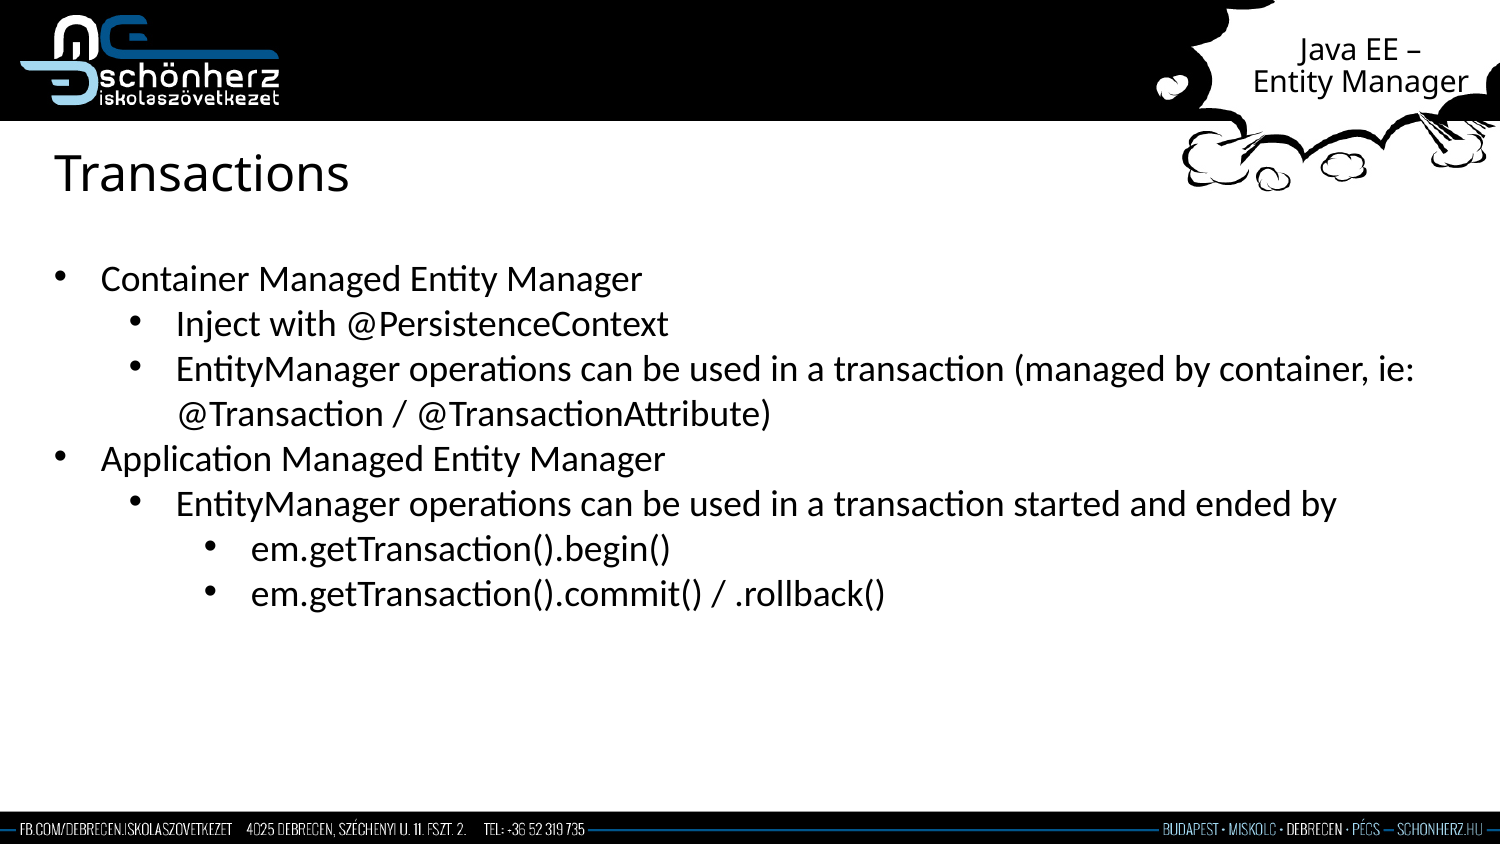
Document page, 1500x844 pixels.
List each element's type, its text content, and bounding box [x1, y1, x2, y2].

text_box Container Managed Entity Manager Inject with @PersistenceContext EntityManager operations can be used in a transaction (managed by container, ie: @Transaction / @TransactionAttribute) Application Managed Entity Manager EntityManager operations can be used in a transaction started and ended by em.getTransaction().begin() em.getTransaction().commit() / .rollback() [39, 246, 1455, 621]
picture [0, 0, 1500, 844]
title Java EE – Entity Manager [1233, 11, 1488, 107]
subtitle Transactions [39, 140, 1455, 213]
